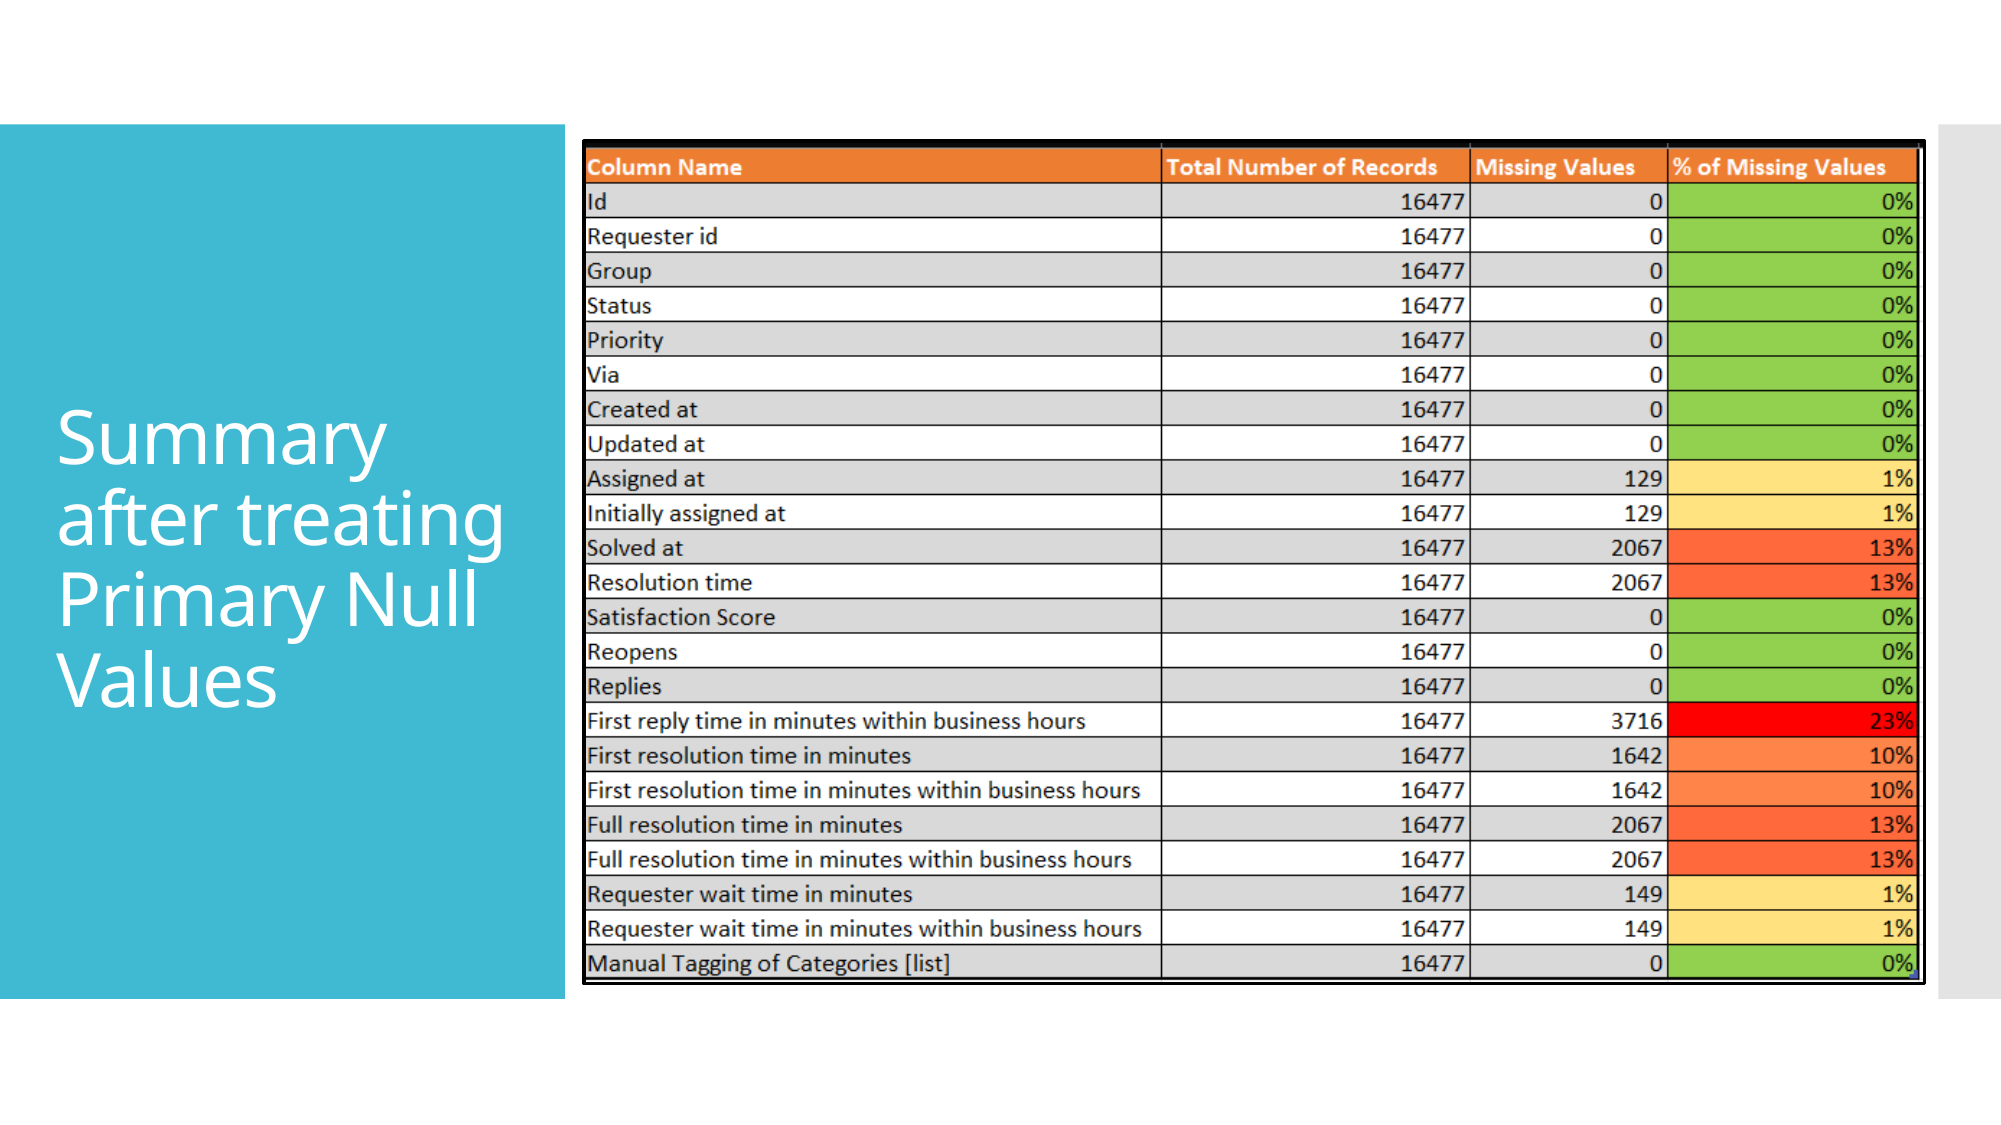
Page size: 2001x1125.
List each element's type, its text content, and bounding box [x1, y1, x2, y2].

title Summary after treating Primary Null Values [41, 184, 525, 940]
picture [585, 142, 1924, 983]
